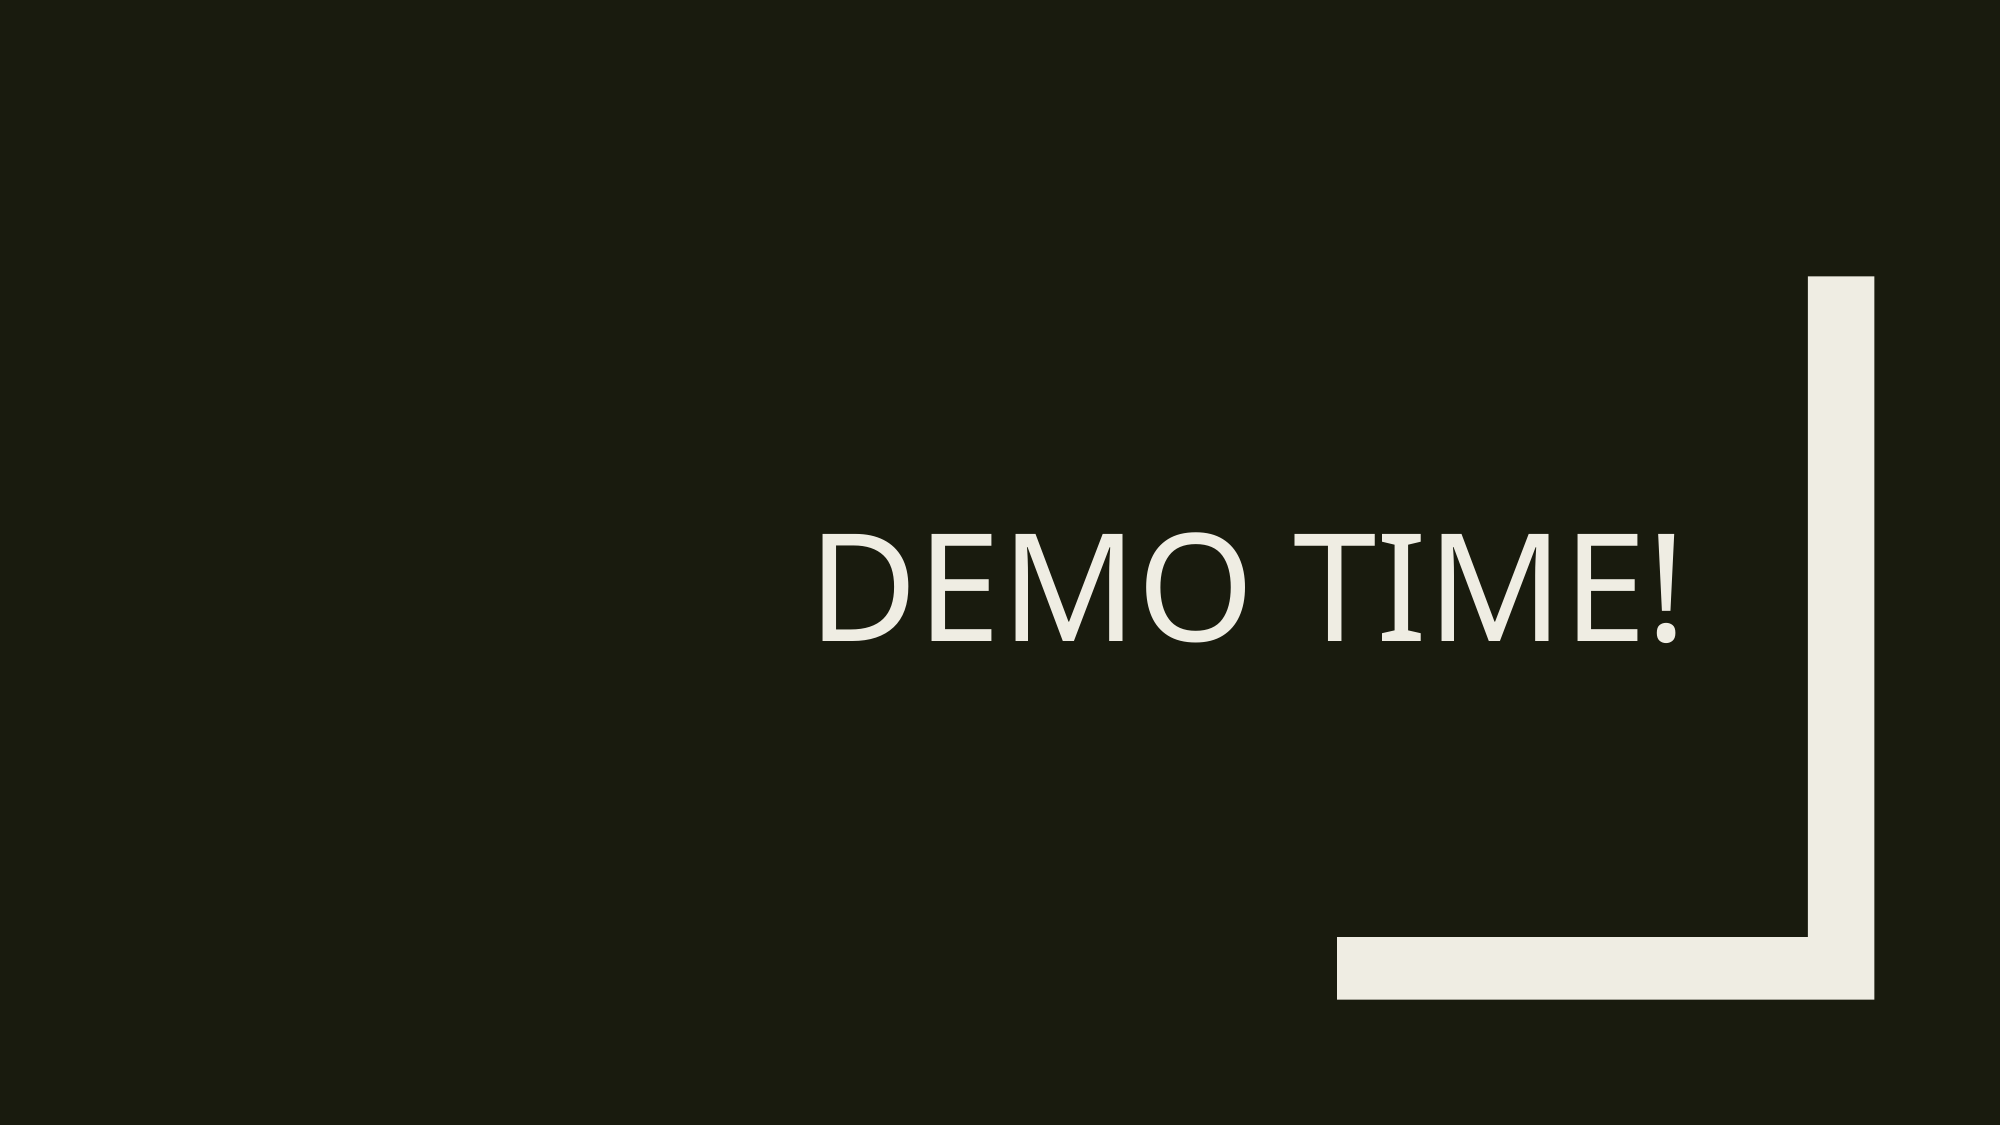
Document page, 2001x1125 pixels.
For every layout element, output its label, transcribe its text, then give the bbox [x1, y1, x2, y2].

title DEMO time! [125, 213, 1703, 682]
